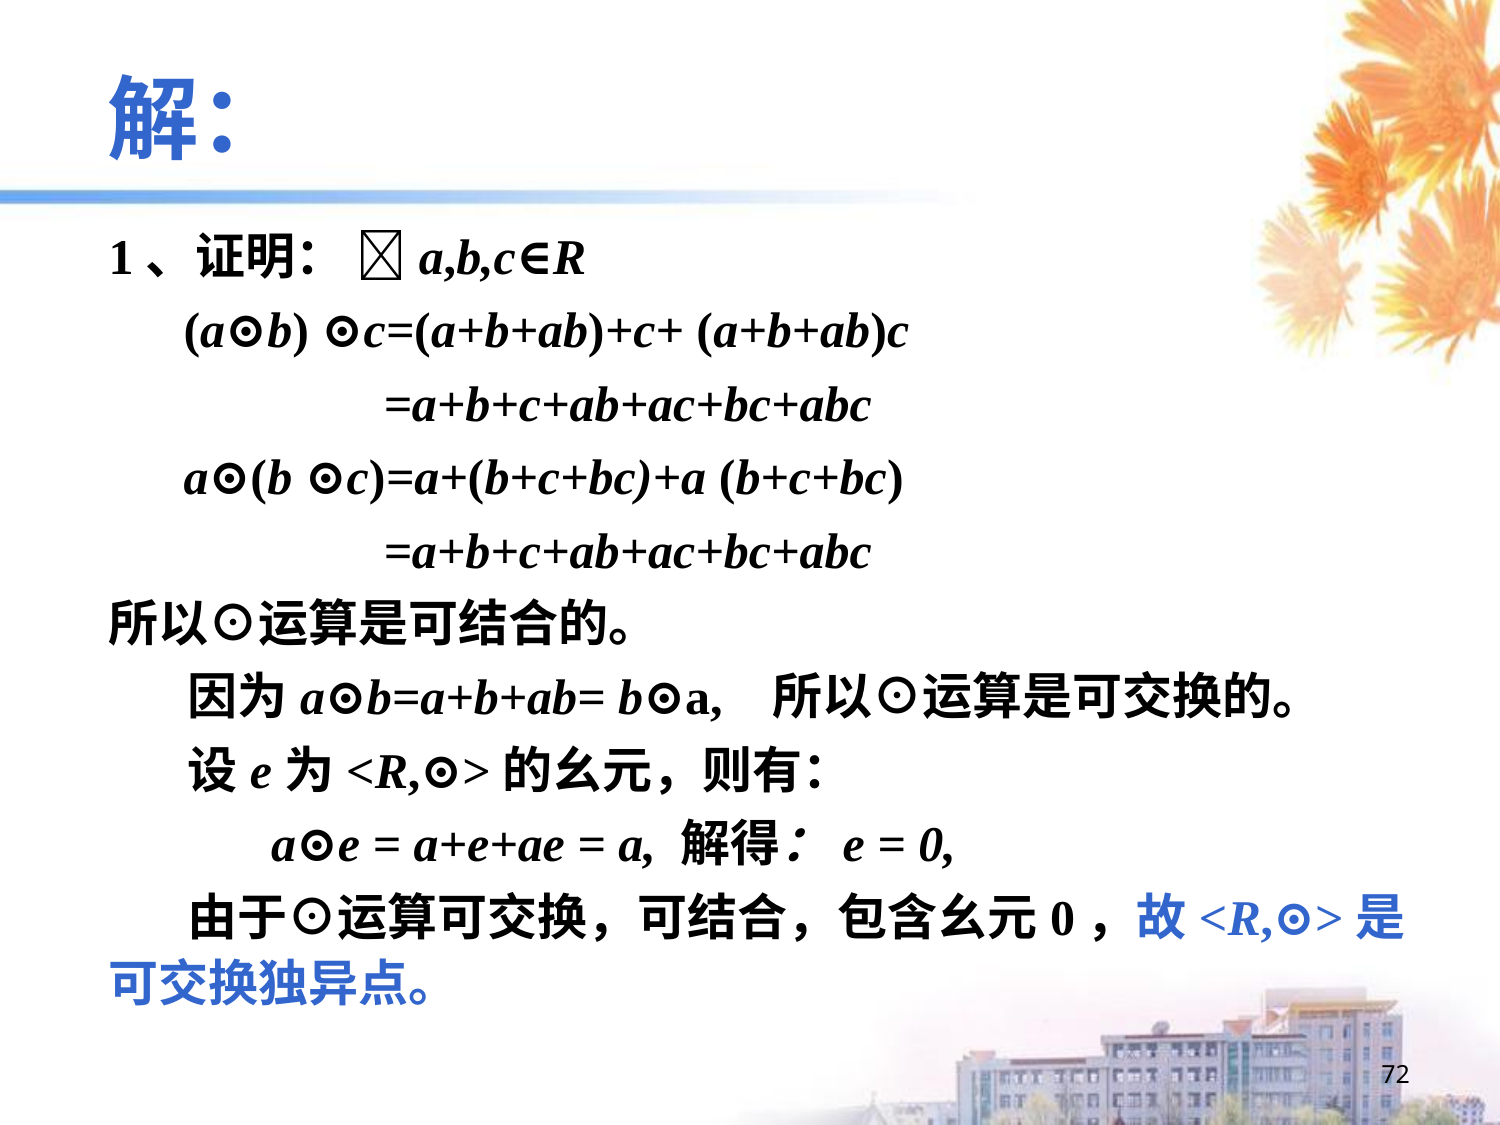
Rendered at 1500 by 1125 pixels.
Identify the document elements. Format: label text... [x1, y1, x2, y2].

slide_number 72 [1074, 1024, 1426, 1101]
picture [0, 0, 1500, 1125]
text_box 1、证明： a,b,c∈R (a⊙b) ⊙c=(a+b+ab)+c+ (a+b+ab)c =a+b+c+ab+ac+bc+abc a⊙(b ⊙c)=a+(b+c+bc)+a (b+c+bc) =a+b+c+ab+ac+bc+abc 所以⊙运算是可结合的。 因为a⊙b=a+b+ab= b⊙a, 所以⊙运算是可交换的。 设e为<R,⊙>的幺元，则有： a⊙e = a+e+ae = a, 解得：e = 0, 由于⊙运算可交换，可结合，包含幺元0，故<R,⊙>是可交换独异点。 [93, 210, 1436, 1019]
text_box 解： [92, 42, 306, 179]
